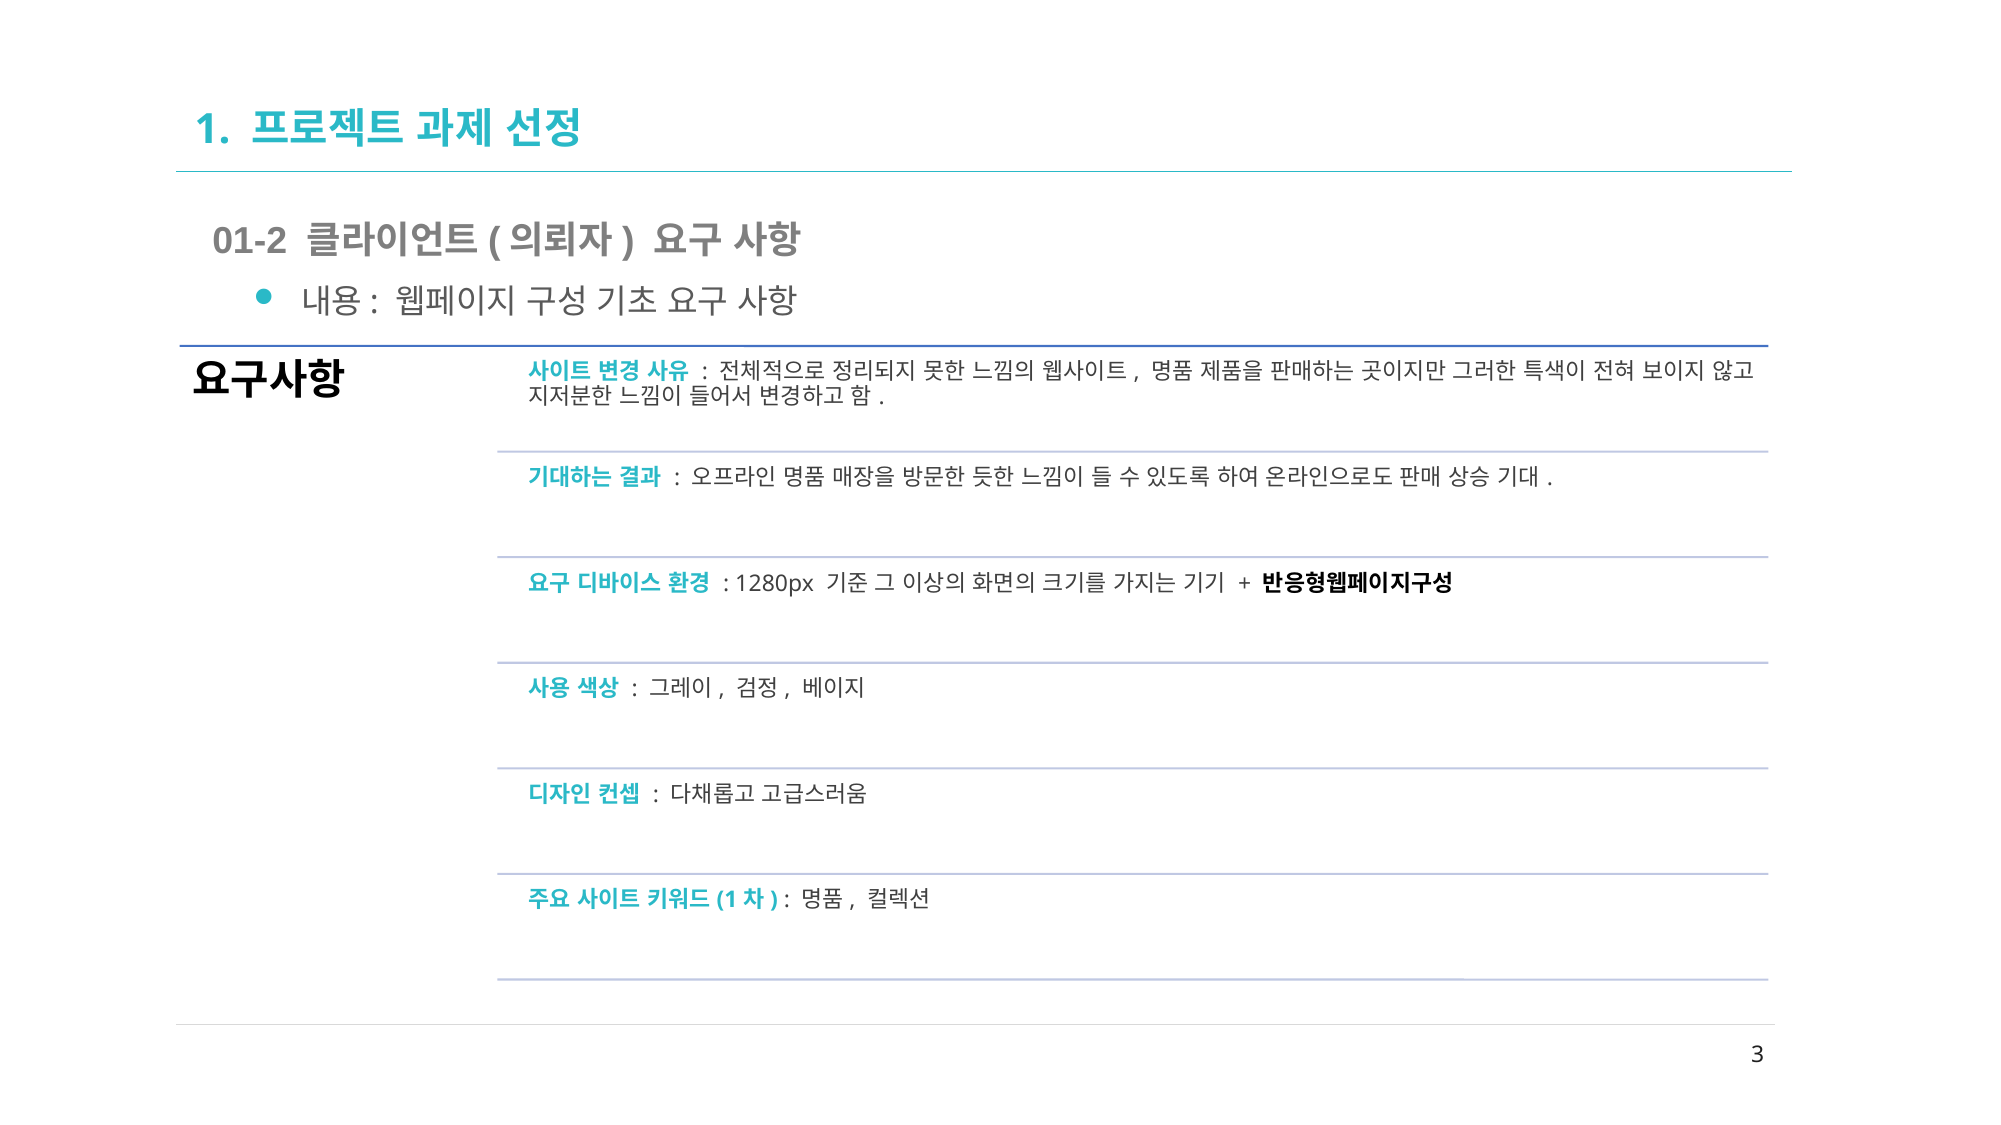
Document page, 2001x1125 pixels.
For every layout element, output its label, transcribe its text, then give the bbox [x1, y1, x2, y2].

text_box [179, 345, 1769, 988]
title 1. 프로젝트 과제 선정 [179, 92, 1797, 167]
list 내용: 웹페이지 구성 기초 요구 사항 [239, 277, 1797, 329]
subtitle 01-2 클라이언트(의뢰자) 요구 사항 [197, 208, 1797, 260]
slide_number 3 [1690, 1032, 1779, 1093]
